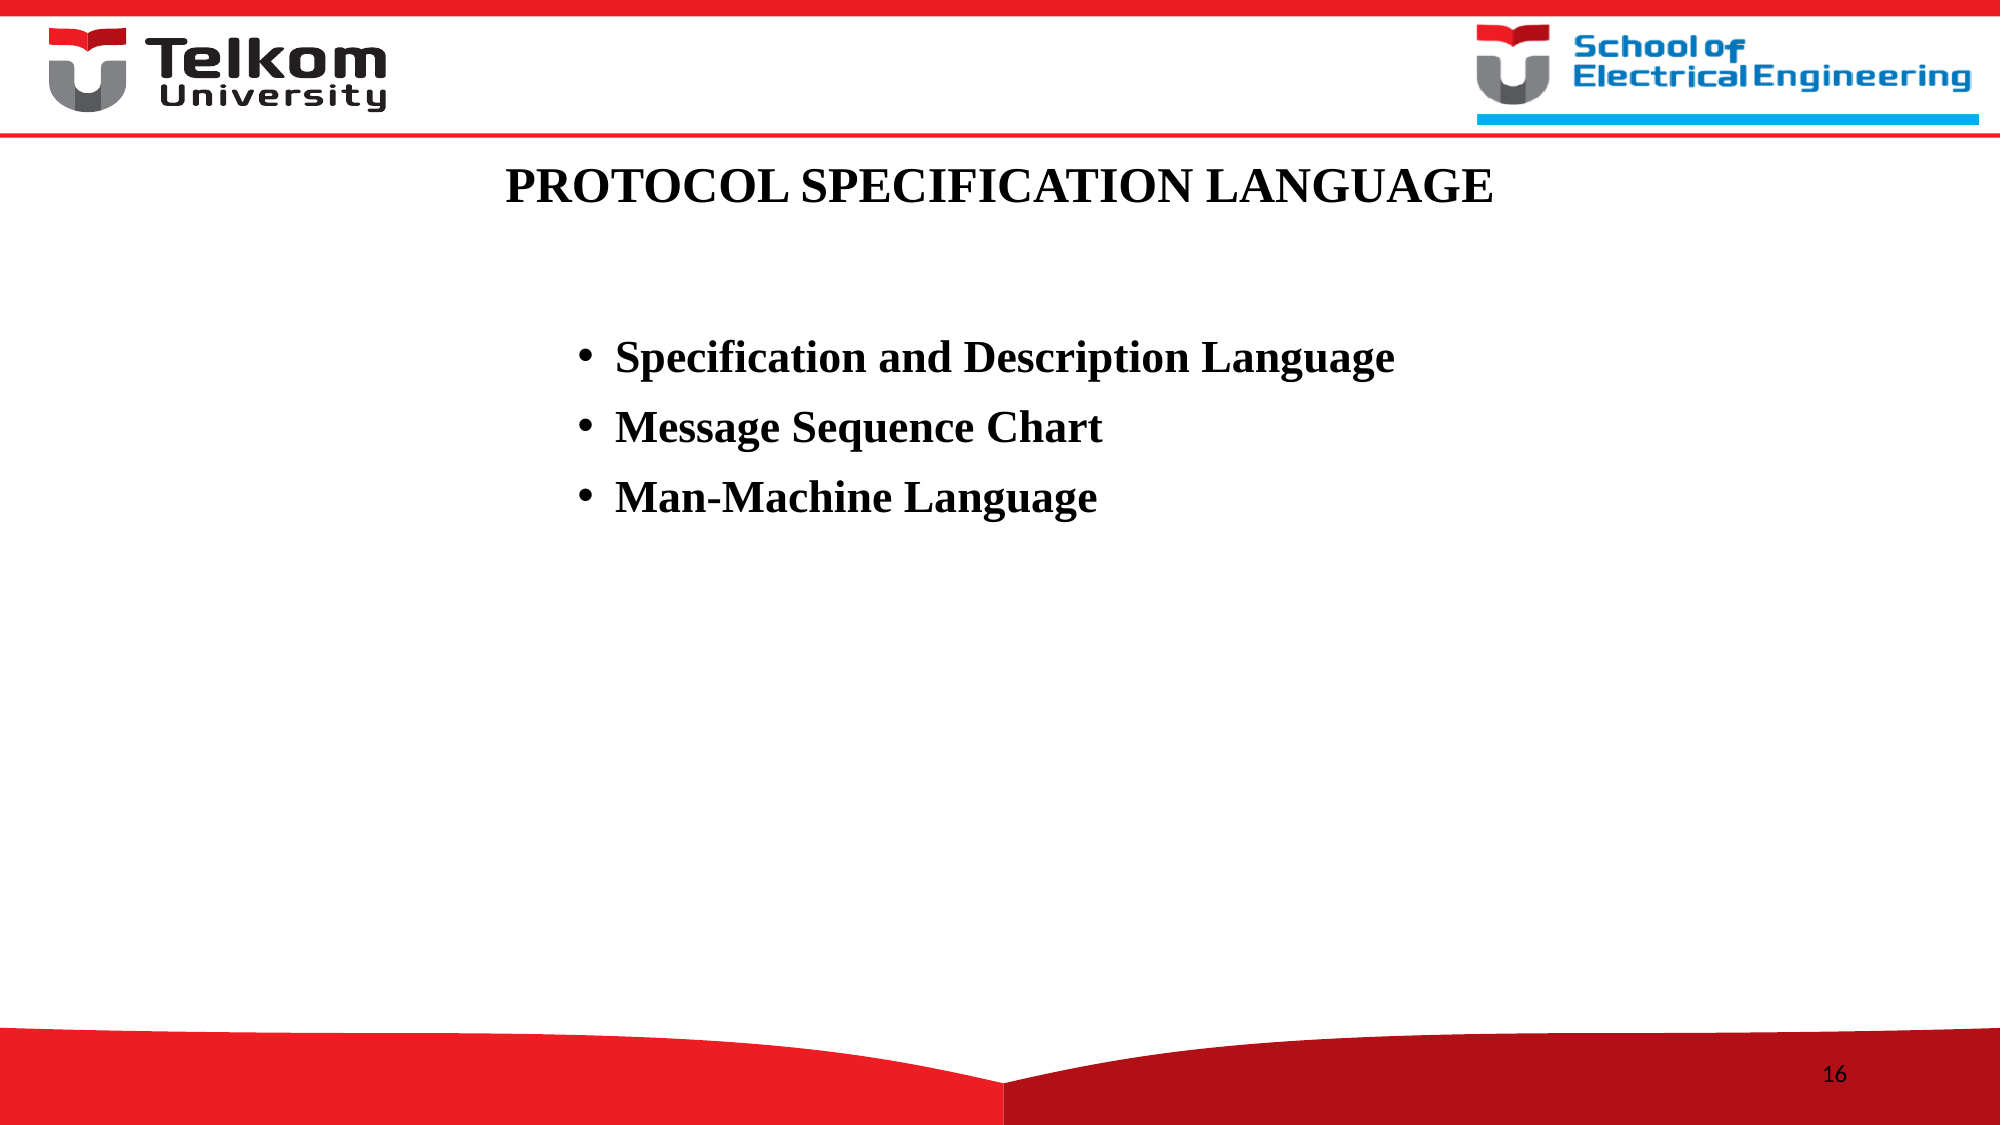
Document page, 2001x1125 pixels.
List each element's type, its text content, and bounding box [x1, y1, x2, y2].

list Specification and Description Language Message Sequence Chart Man-Machine Language [562, 324, 1734, 1001]
picture [1466, 24, 1979, 125]
title PROTOCOL SPECIFICATION LANGUAGE [137, 148, 1863, 225]
slide_number 16 [1412, 1042, 1863, 1103]
